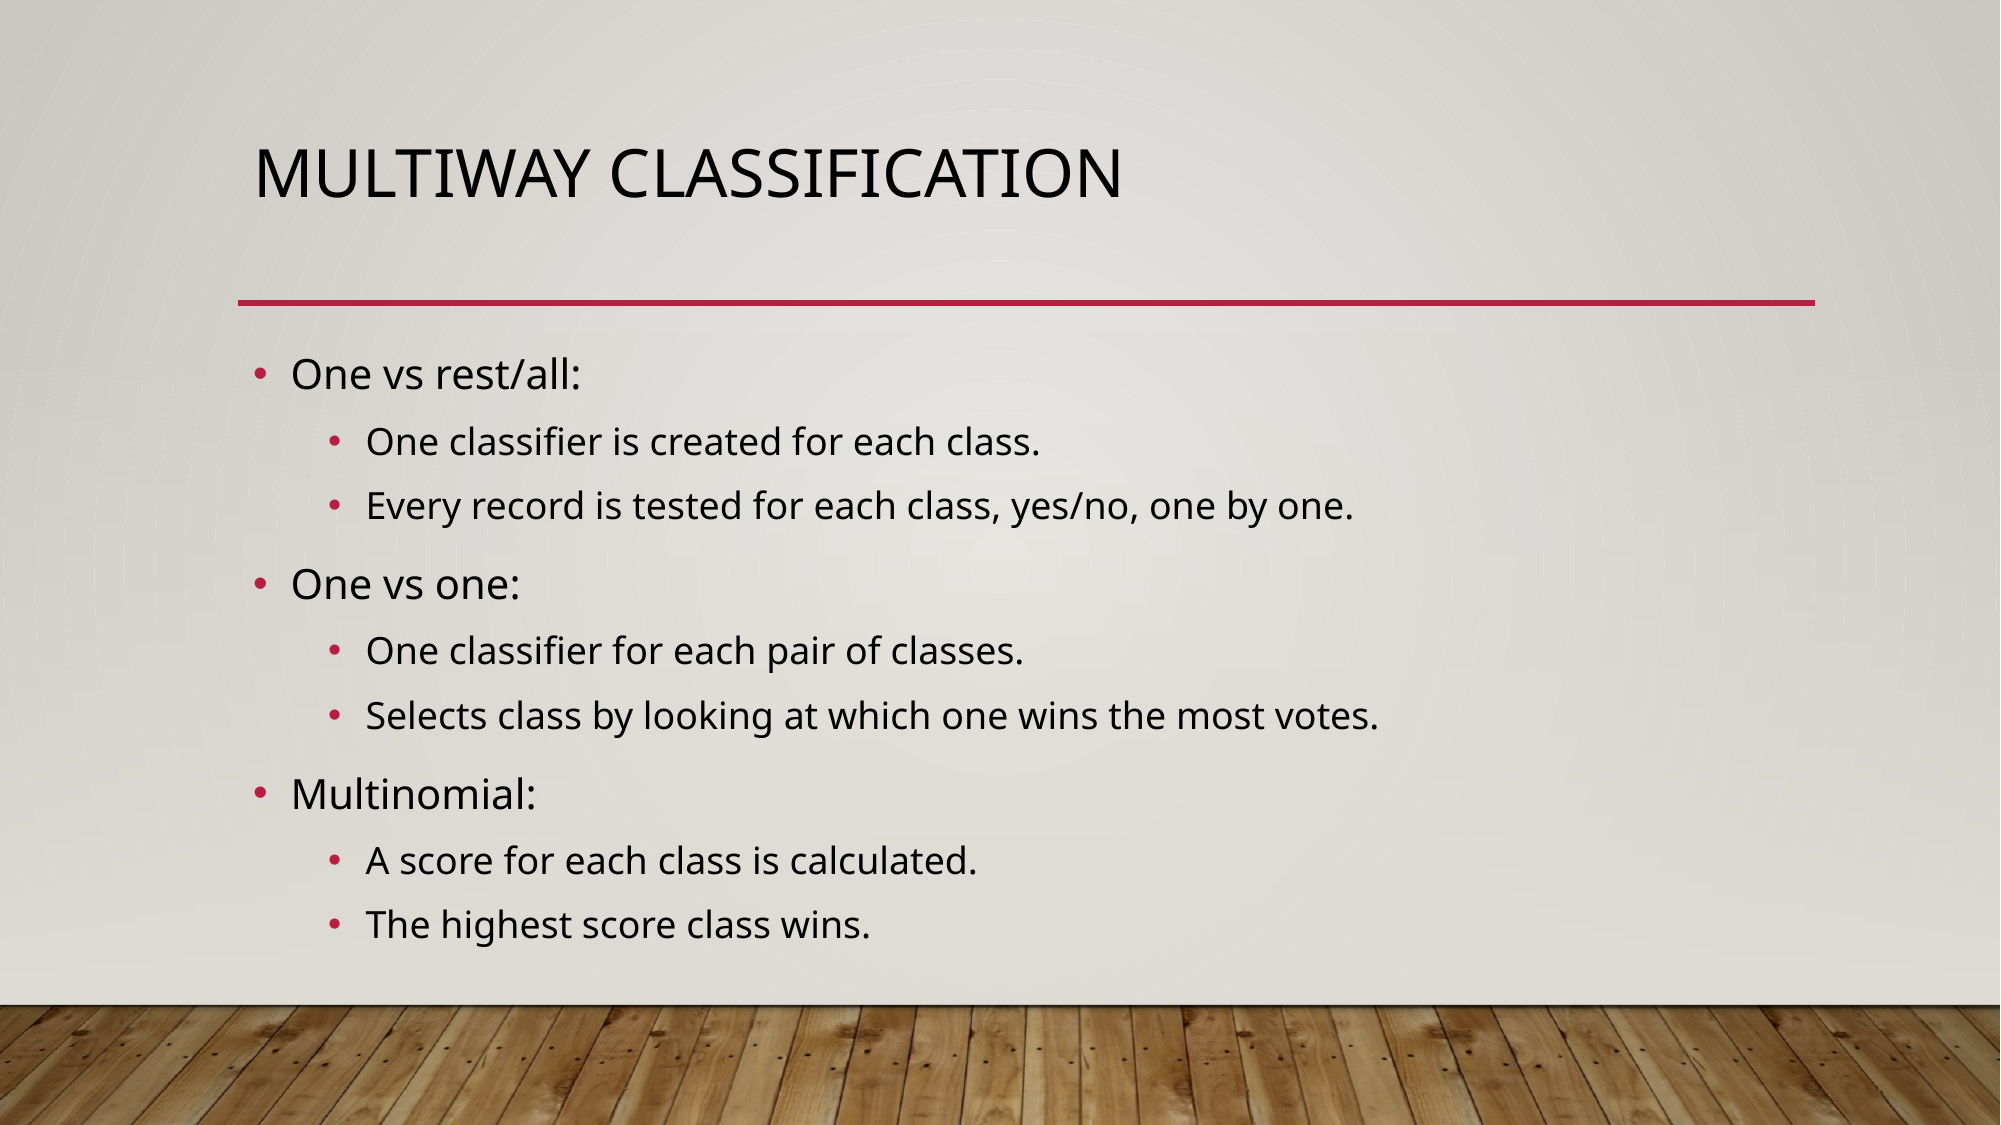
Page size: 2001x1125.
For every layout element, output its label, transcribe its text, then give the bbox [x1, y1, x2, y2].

picture [0, 1005, 2000, 1125]
list One vs rest/all: One classifier is created for each class. Every record is tested for each class, yes/no, one by one. One vs one: One classifier for each pair of classes. Selects class by looking at which one wins the most votes. Multinomial: A score for each class is calculated. The highest score class wins. [238, 330, 1814, 1012]
title Multiway Classification [238, 131, 1814, 305]
